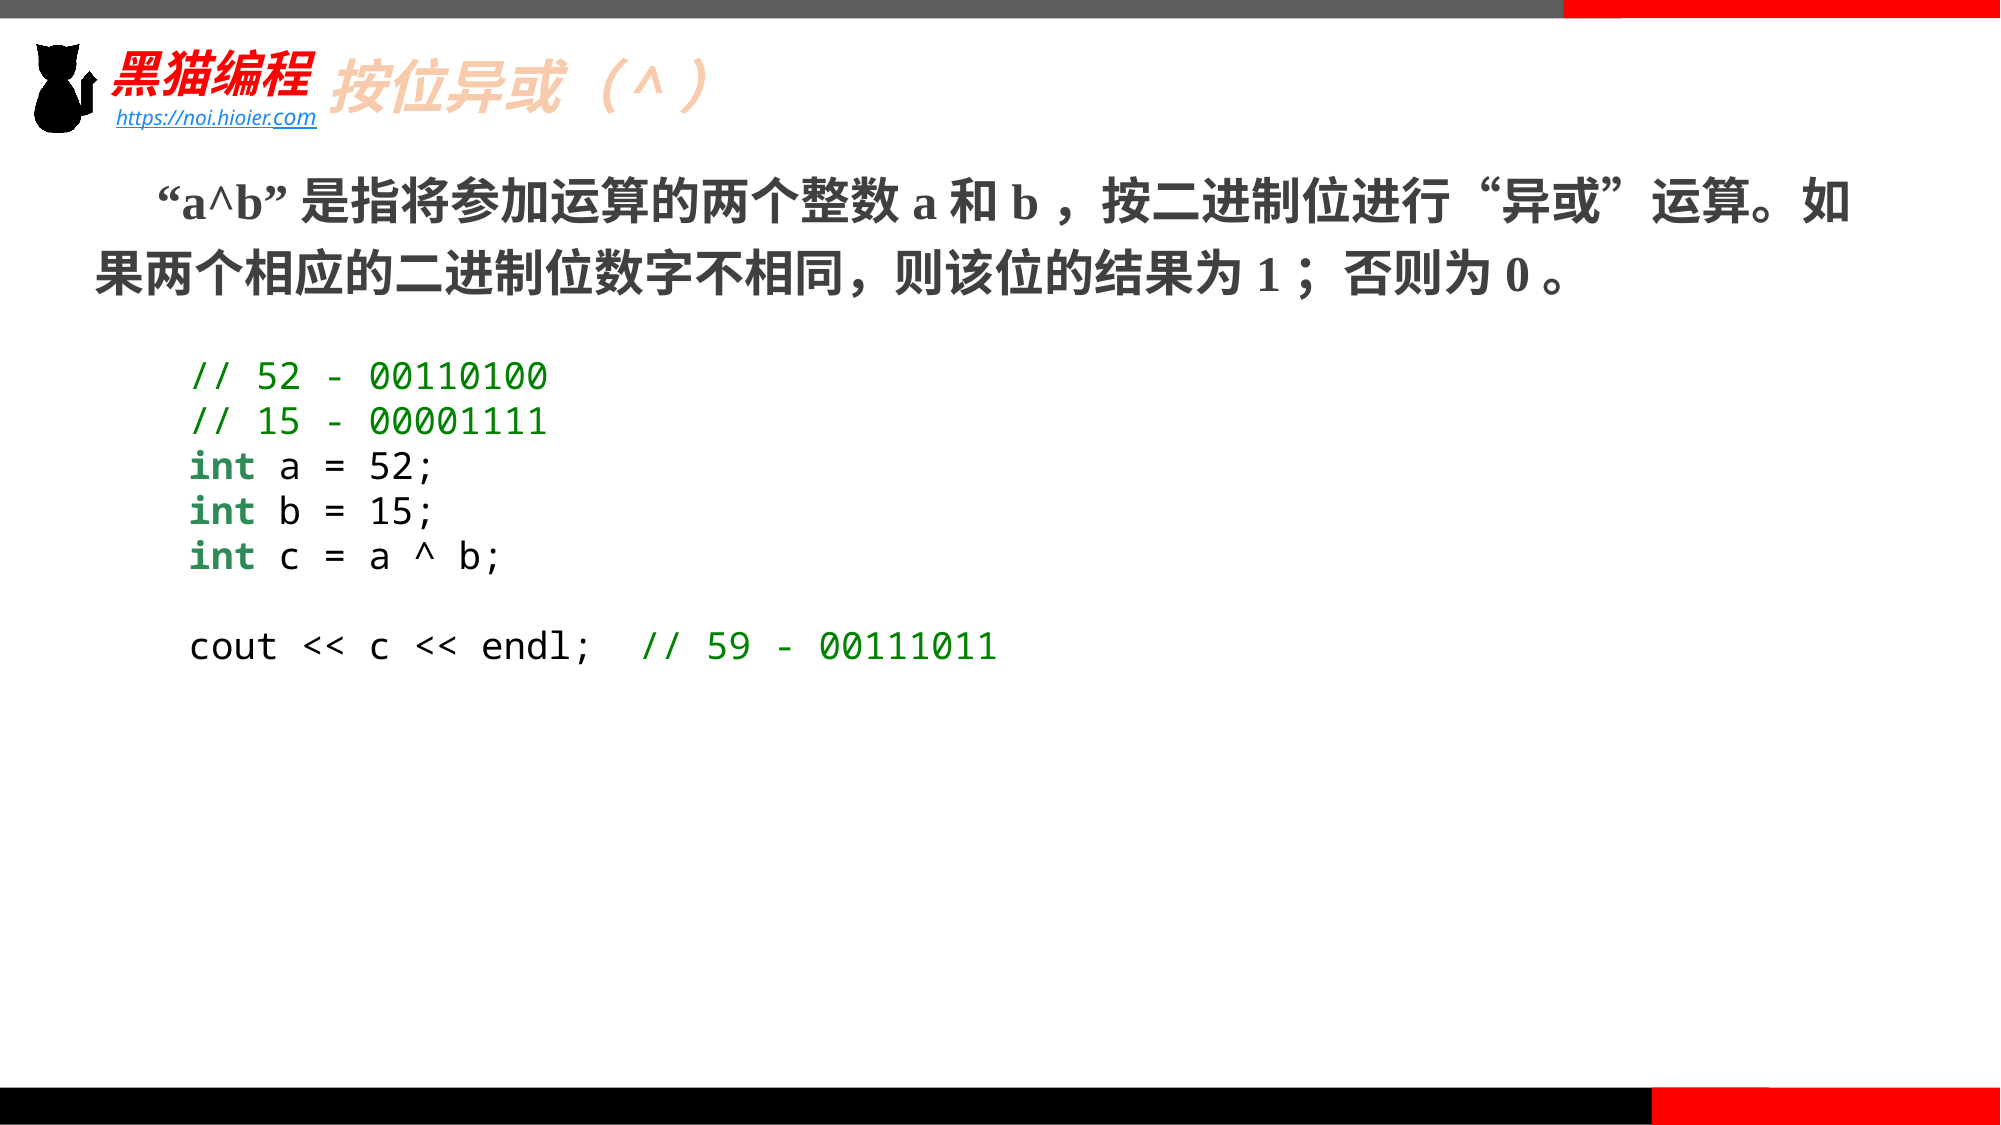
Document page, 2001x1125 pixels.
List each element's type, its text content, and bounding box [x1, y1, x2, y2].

text_box // 52 - 00110100 // 15 - 00001111 int a = 52; int b = 15; int c = a ^ b; cout << c << endl; // 59 - 00111011 [173, 344, 1174, 675]
text_box 按位异或（^） [312, 51, 752, 129]
text_box “a^b”是指将参加运算的两个整数a和b，按二进制位进行“异或”运算。如果两个相应的二进制位数字不相同，则该位的结果为1；否则为0。 [79, 150, 1891, 309]
picture [21, 44, 110, 133]
